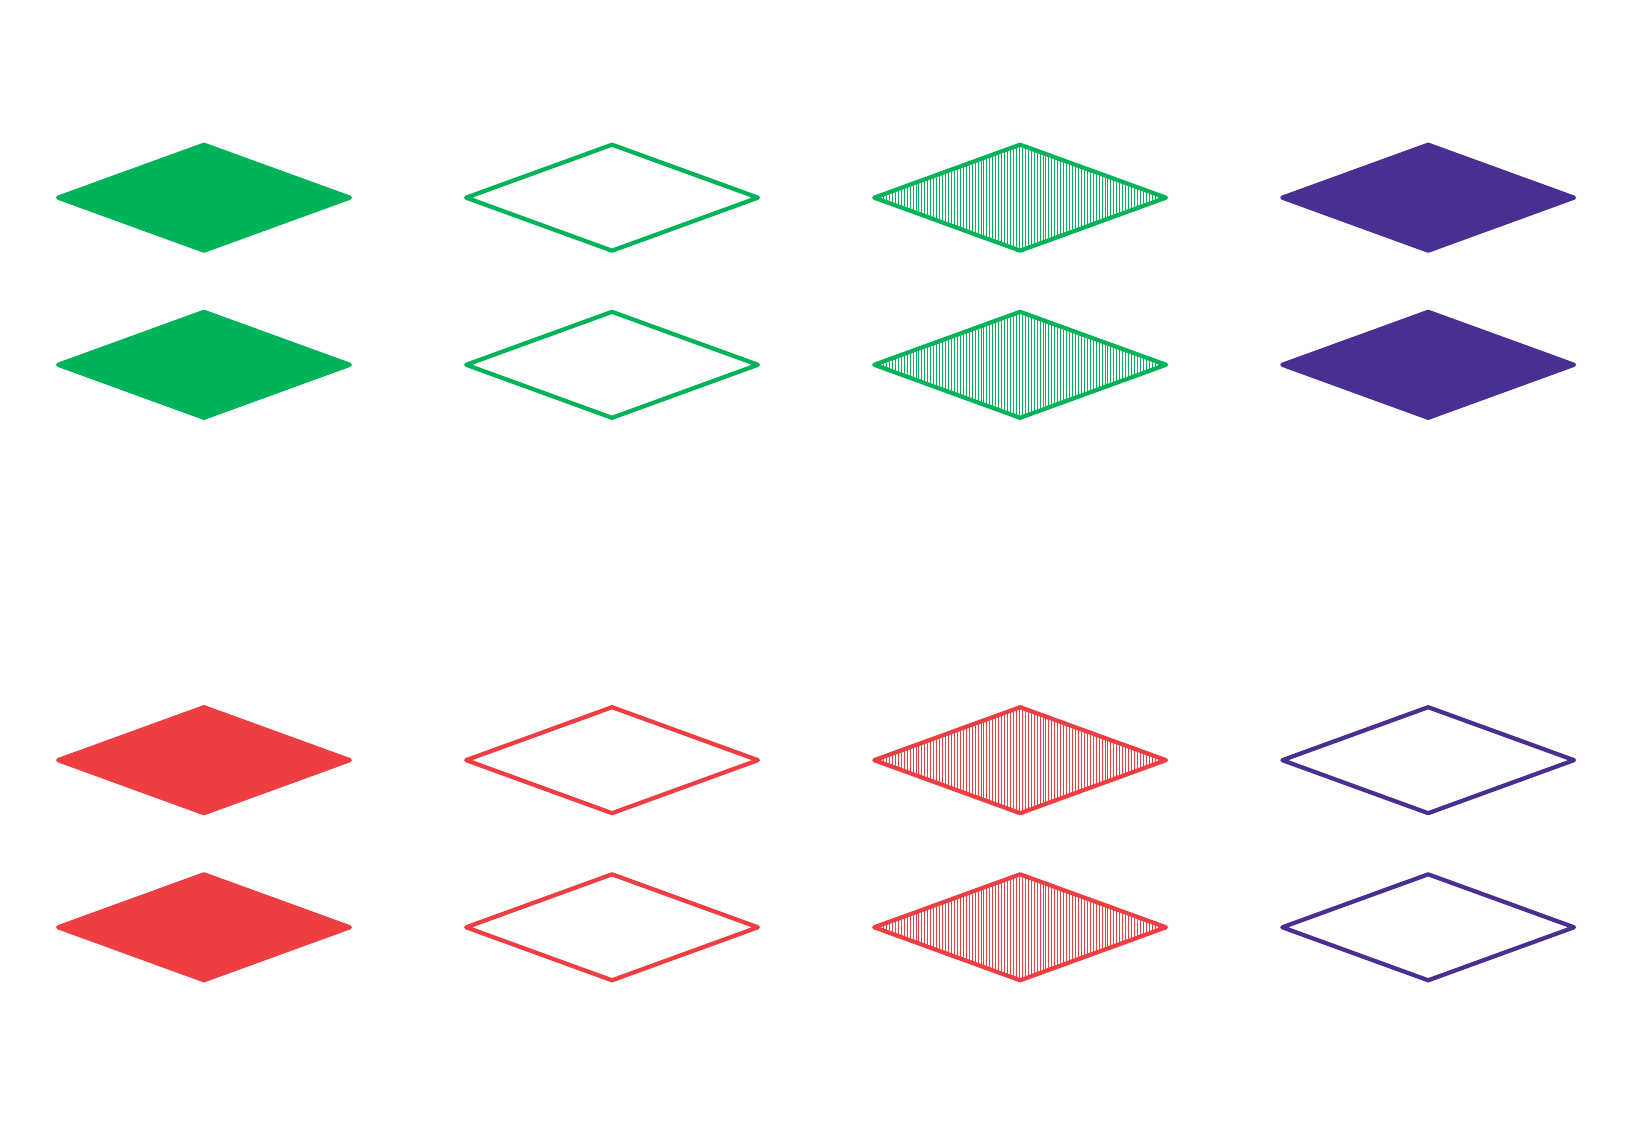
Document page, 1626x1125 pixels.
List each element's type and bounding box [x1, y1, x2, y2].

text_box [57, 706, 351, 981]
text_box [465, 144, 759, 419]
text_box [873, 144, 1167, 419]
text_box [1282, 144, 1575, 419]
text_box [873, 706, 1167, 981]
text_box [1282, 706, 1575, 981]
text_box [465, 706, 759, 981]
text_box [57, 144, 351, 419]
